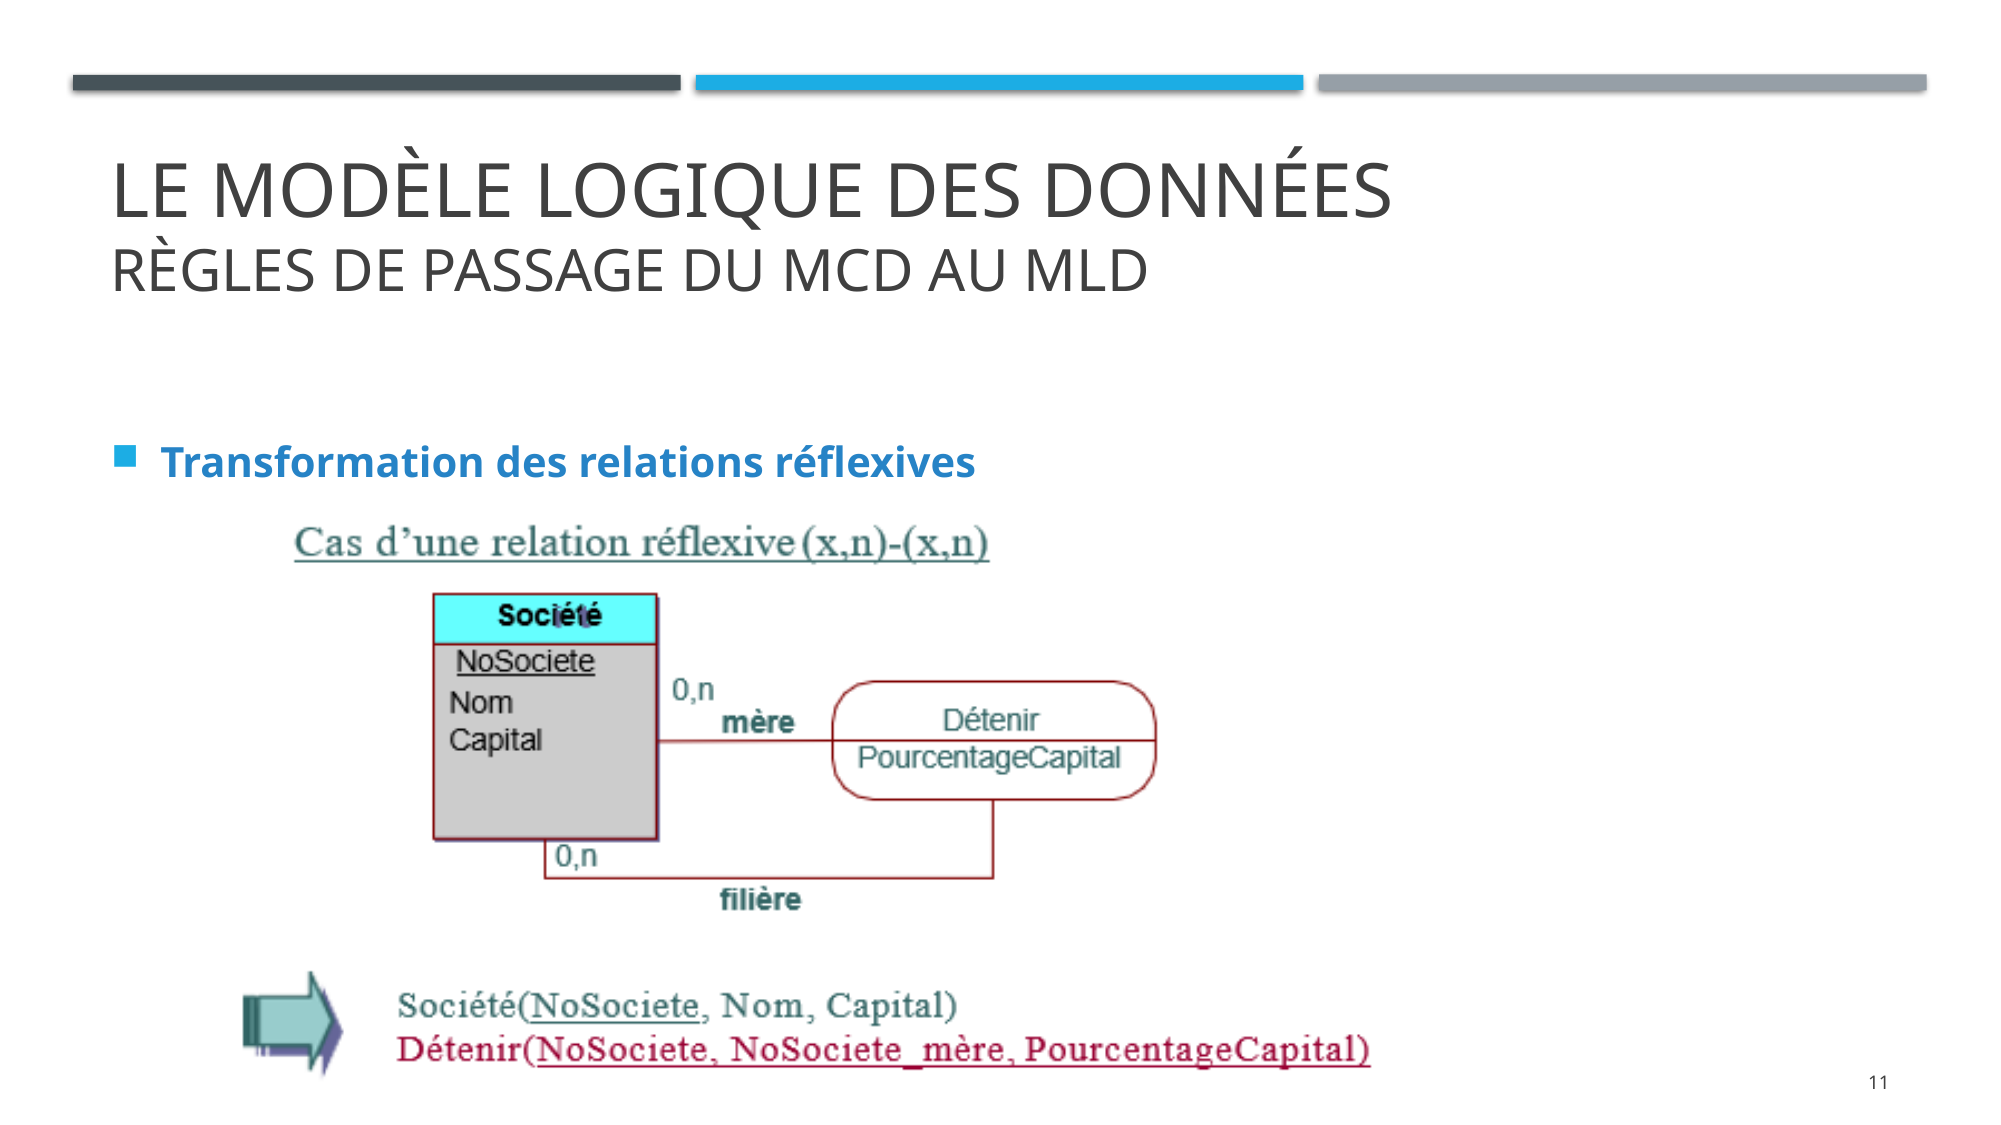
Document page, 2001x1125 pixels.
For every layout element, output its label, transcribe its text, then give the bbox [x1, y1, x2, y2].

picture [178, 516, 1426, 1115]
title Le modèle logique des données règles de passage du MCD au MLD [95, 115, 1905, 311]
list Transformation des relations réflexives [95, 383, 1905, 981]
slide_number 11 [1732, 1053, 1905, 1114]
